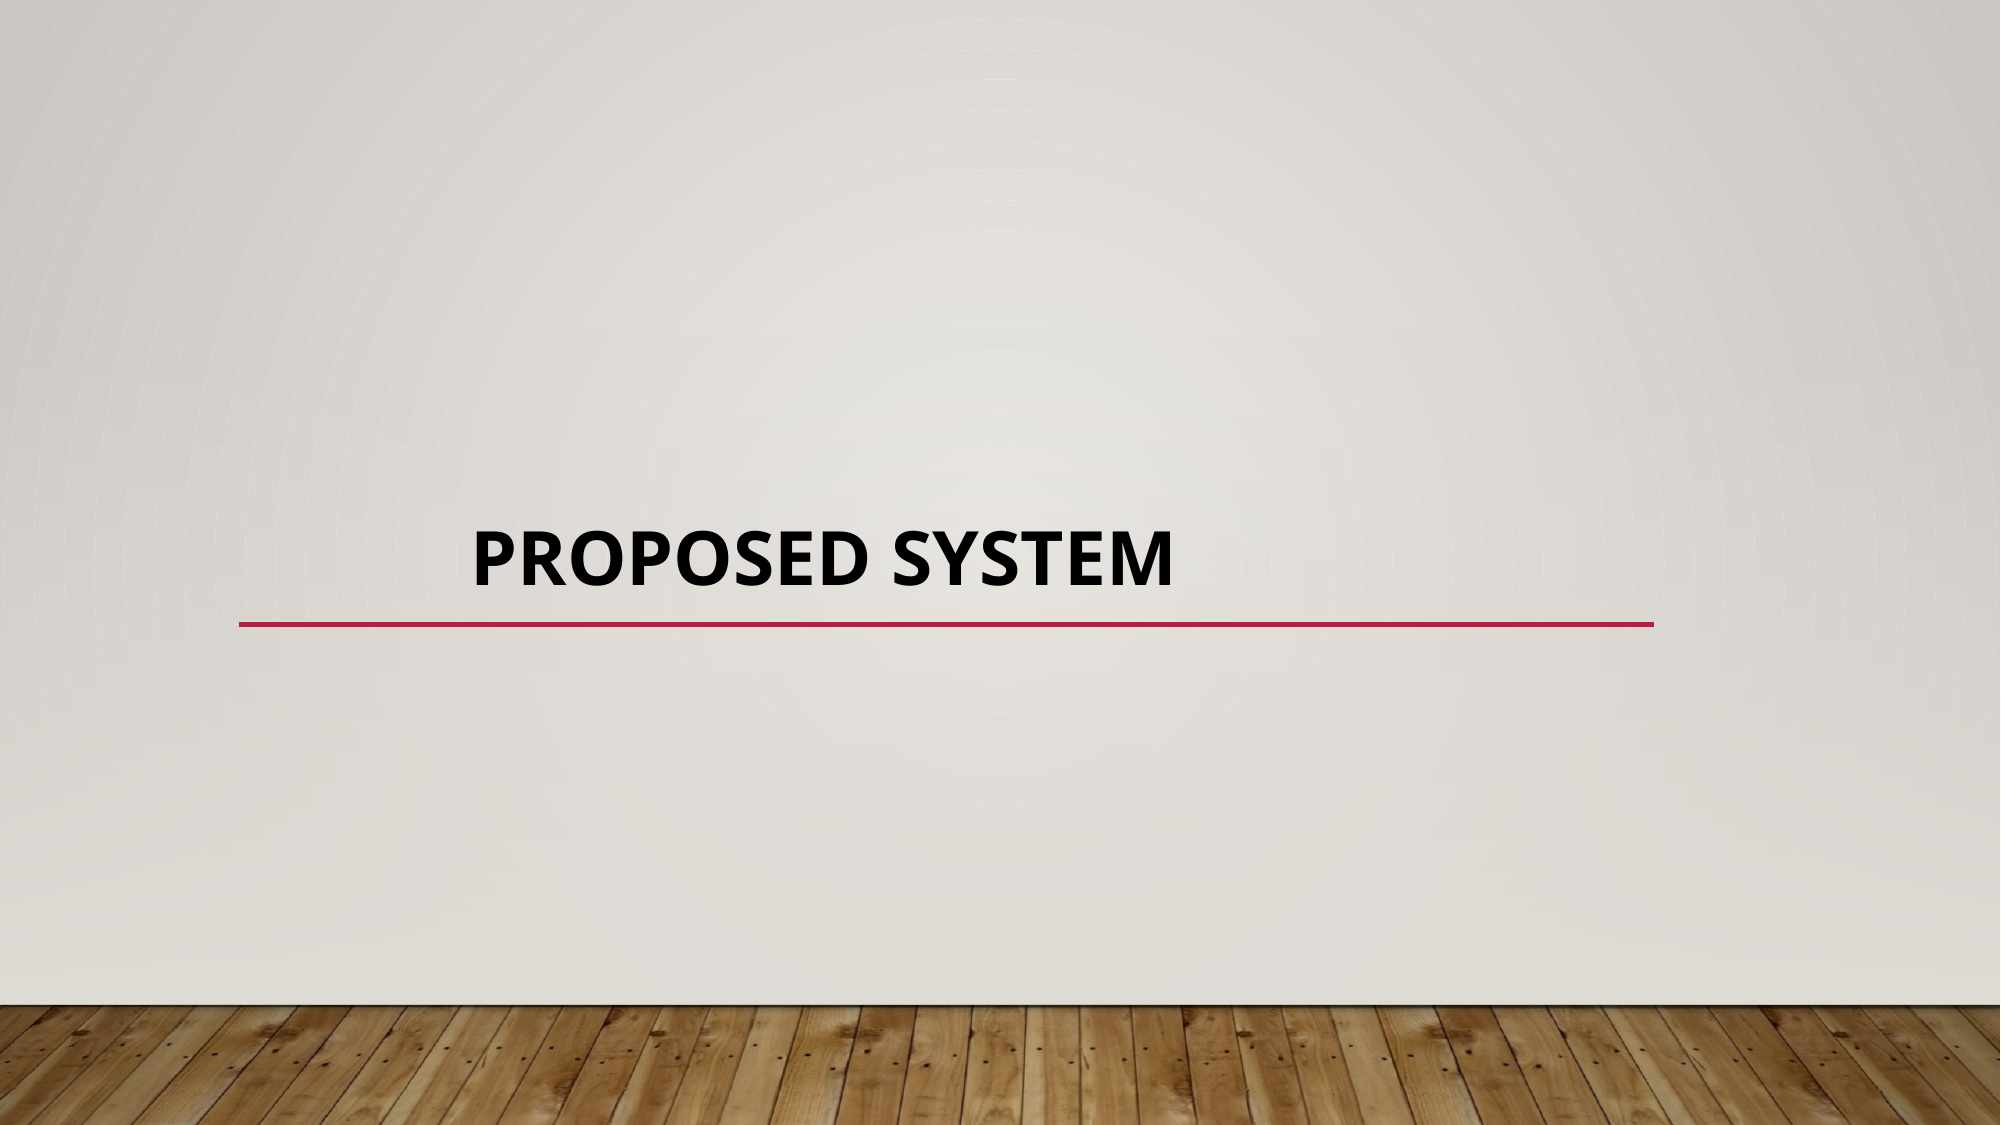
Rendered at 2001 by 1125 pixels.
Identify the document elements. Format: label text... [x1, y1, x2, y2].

title Proposed system [455, 299, 1874, 610]
picture [0, 1005, 2000, 1125]
